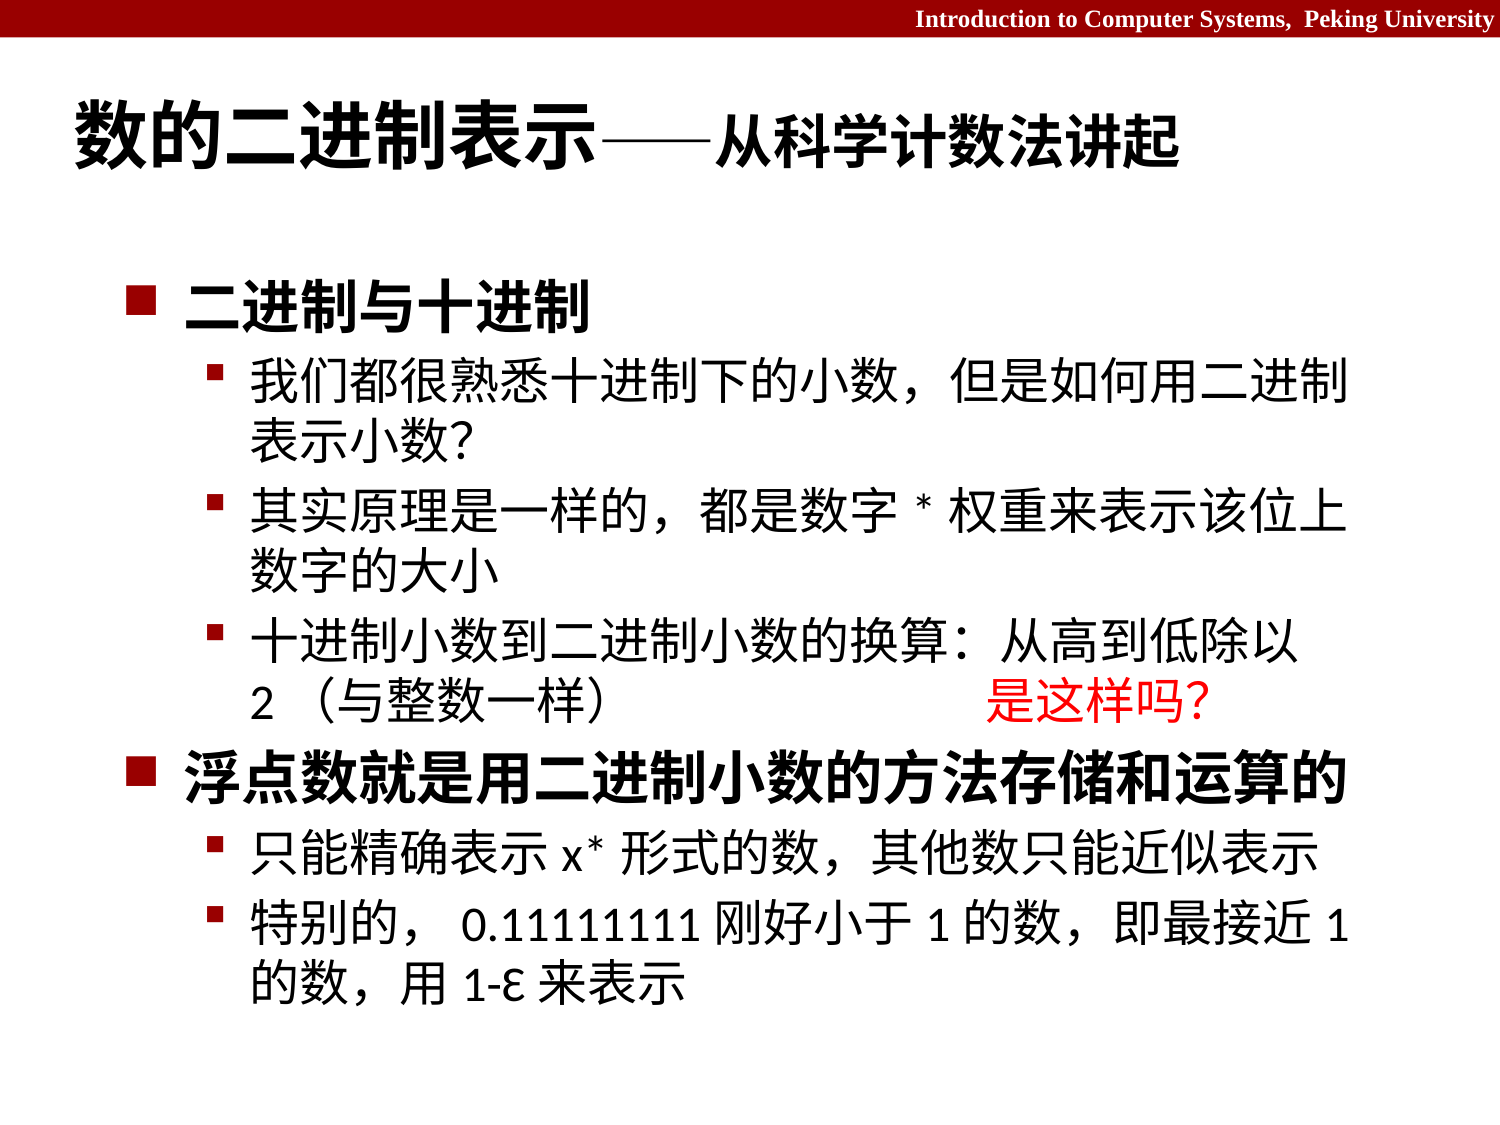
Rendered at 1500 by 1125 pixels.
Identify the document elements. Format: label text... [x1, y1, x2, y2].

title 数的二进制表示——从科学计数法讲起 [58, 71, 1305, 197]
